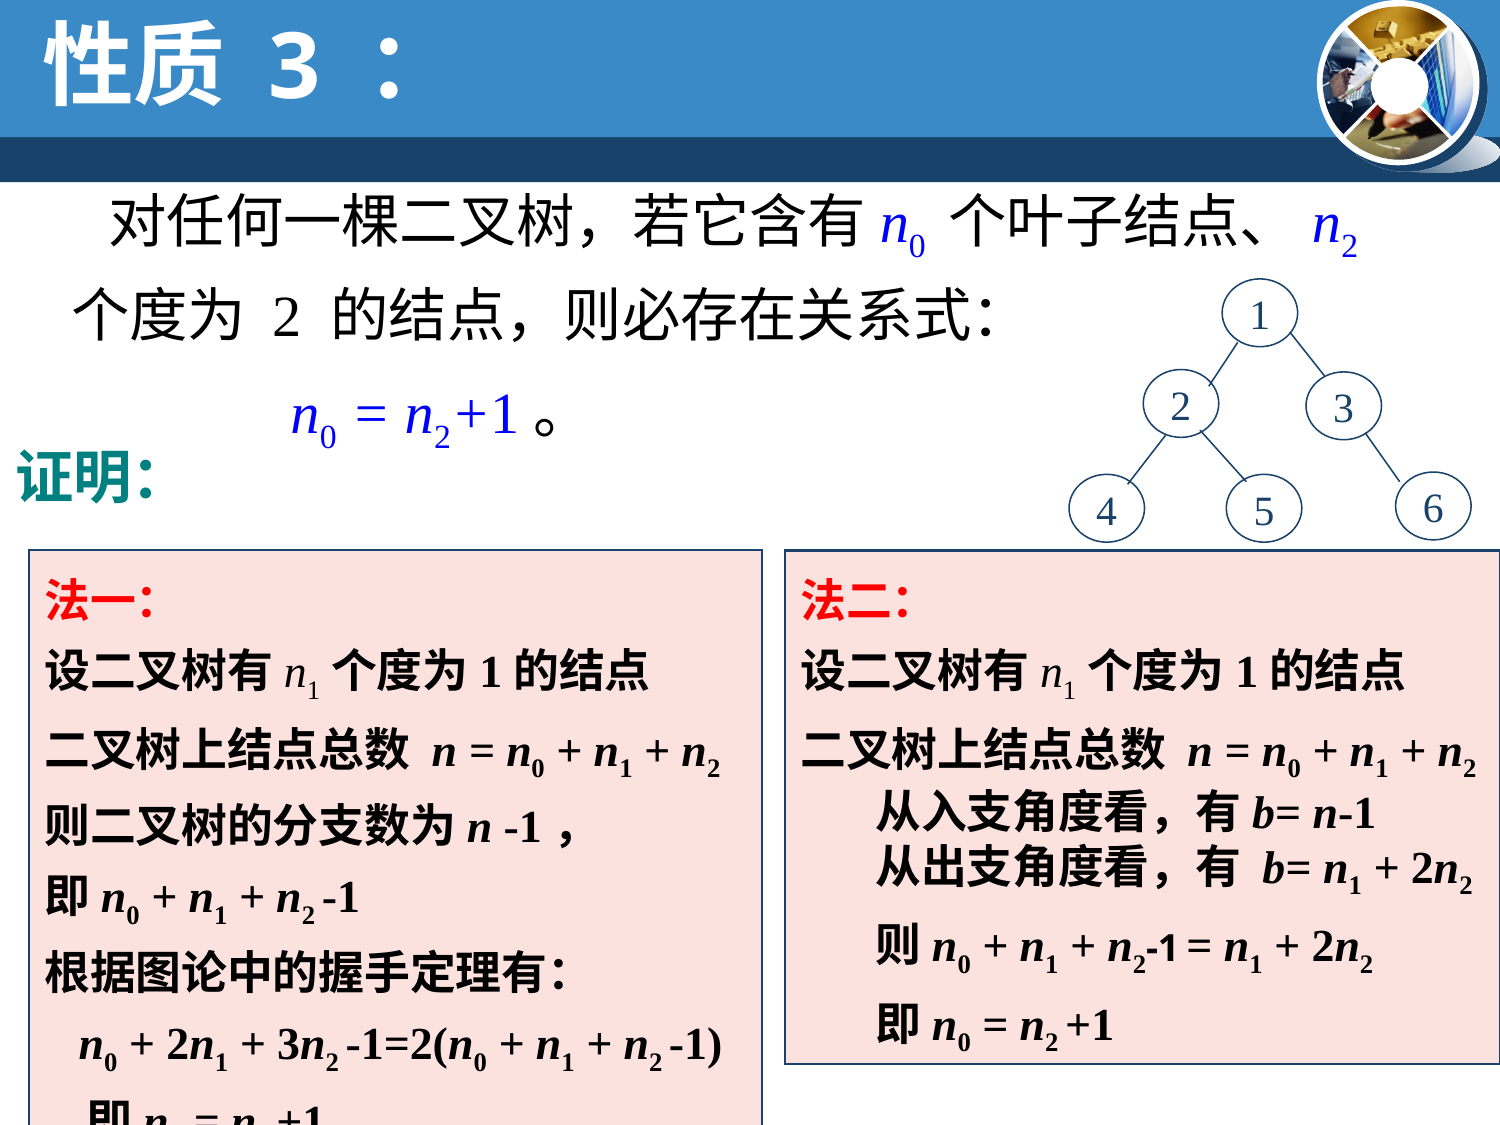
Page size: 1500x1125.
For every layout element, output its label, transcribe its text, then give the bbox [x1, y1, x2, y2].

picture [1347, 6, 1448, 63]
picture [1322, 30, 1379, 134]
list 对任何一棵二叉树，若它含有n0 个叶子结点、n2 个度为 2 的结点，则必存在关系式： n0 = n2+1。 [0, 160, 1375, 486]
text_box 证明： [0, 432, 206, 518]
text_box 法二： 设二叉树有n1个度为1的结点 二叉树上结点总数 n = n0 + n1 + n2 从入支角度看，有b= n-1 从出支角度看，有 b= n1 + 2n2 则n0 + n1 + n2-1 = n1 + 2n2 即n0 = n2 +1 [785, 550, 1500, 1064]
text_box 性质 3 ： [27, 0, 473, 125]
text_box 法一： 设二叉树有n1个度为1的结点 二叉树上结点总数 n = n0 + n1 + n2 则二叉树的分支数为n -1， 即n0 + n1 + n2 -1 根据图论中的握手定理有： n0 + 2n1 + 3n2 -1=2(n0 + n1 + n2 -1) 即n0 = n2 +1 [29, 550, 762, 1125]
picture [1345, 105, 1449, 160]
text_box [1068, 278, 1472, 543]
picture [1418, 29, 1474, 137]
